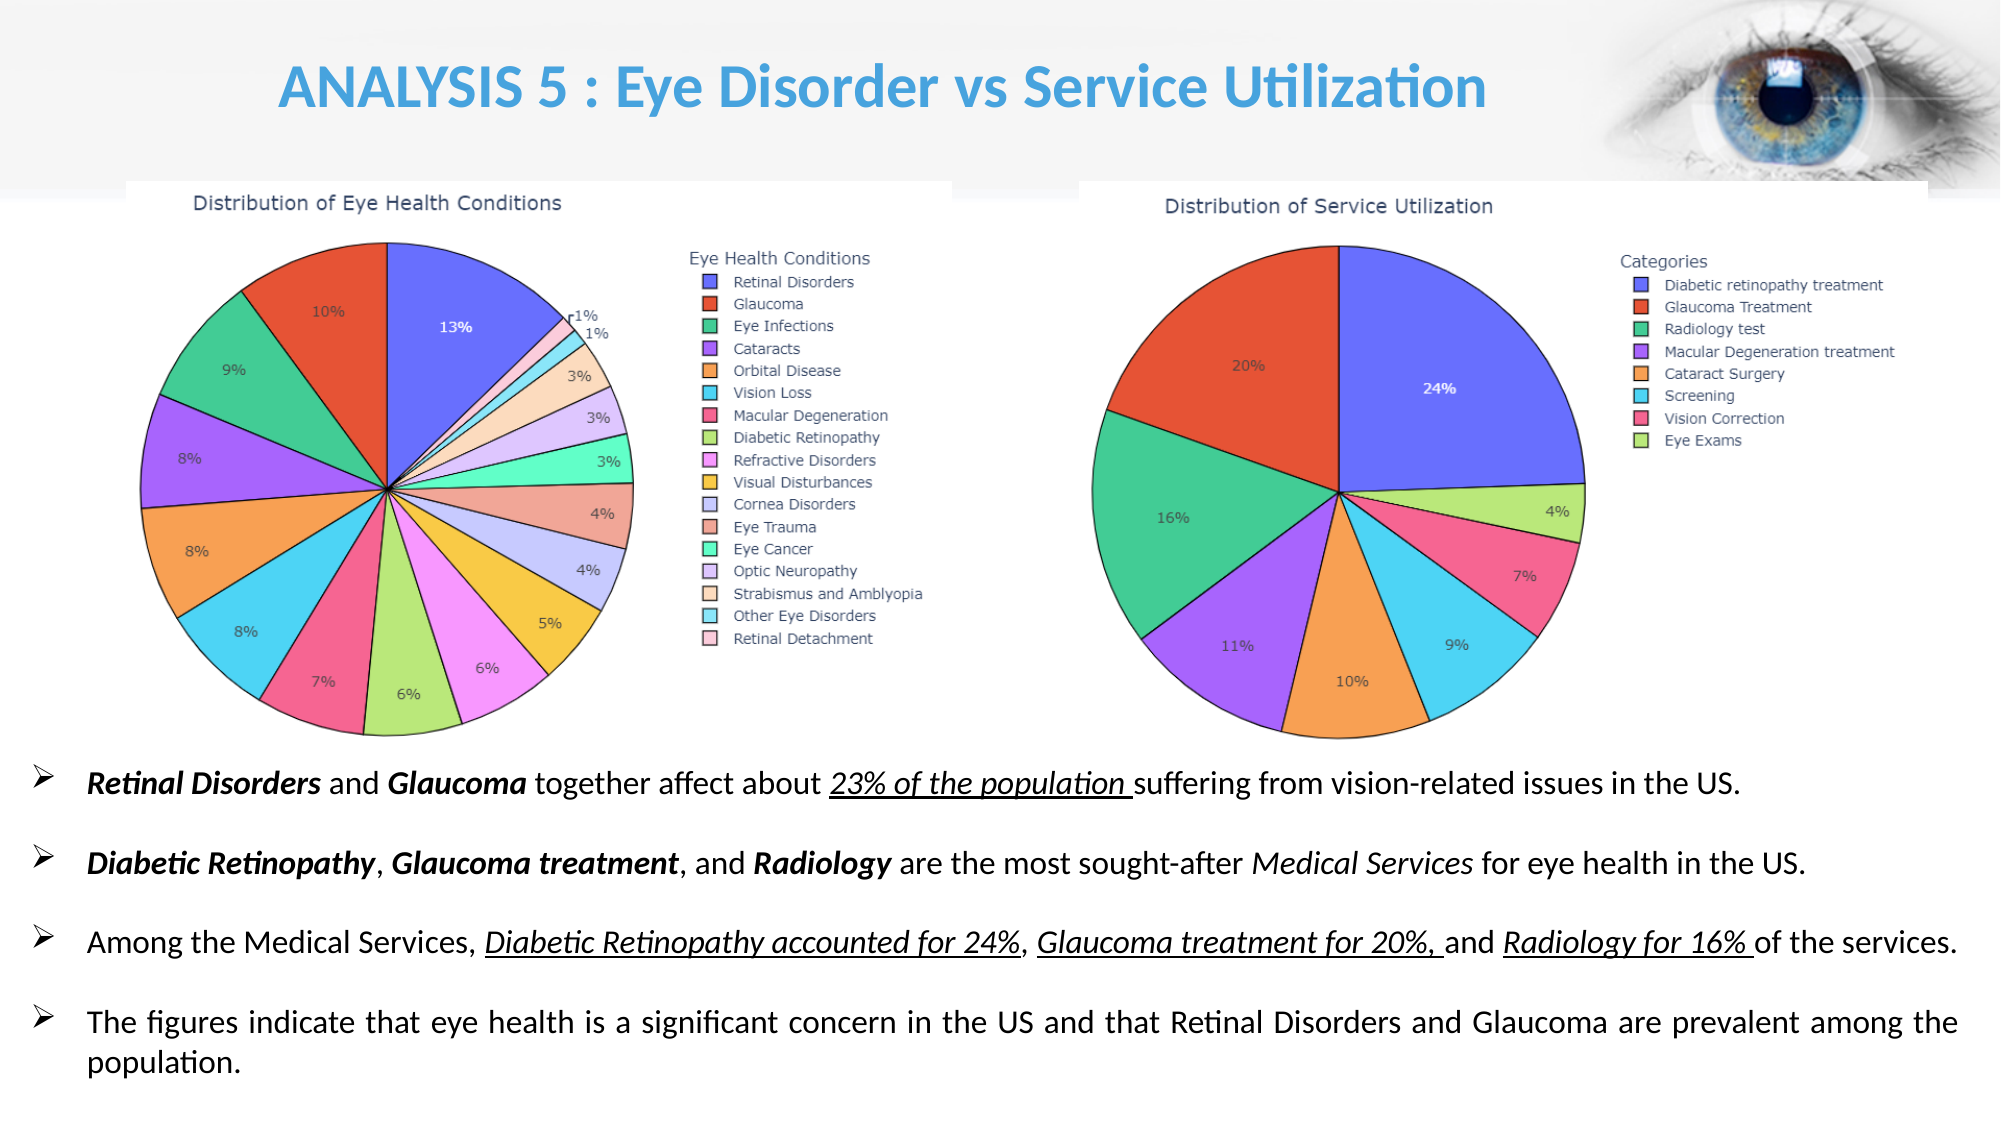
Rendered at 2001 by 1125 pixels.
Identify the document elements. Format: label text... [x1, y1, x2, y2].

list ANALYSIS 5 : Eye Disorder vs Service Utilization [90, 33, 1679, 142]
text_box Retinal Disorders and Glaucoma together affect about 23% of the population suffering from vision-related issues in the US. Diabetic Retinopathy, Glaucoma treatment, and Radiology are the most sought-after Medical Services for eye health in the US. Among the Medical Services, Diabetic Retinopathy accounted for 24%, Glaucoma treatment for 20%, and Radiology for 16% of the services. The figures indicate that eye health is a significant concern in the US and that Retinal Disorders and Glaucoma are prevalent among the population. [15, 753, 1977, 1088]
picture [0, 0, 2001, 1125]
